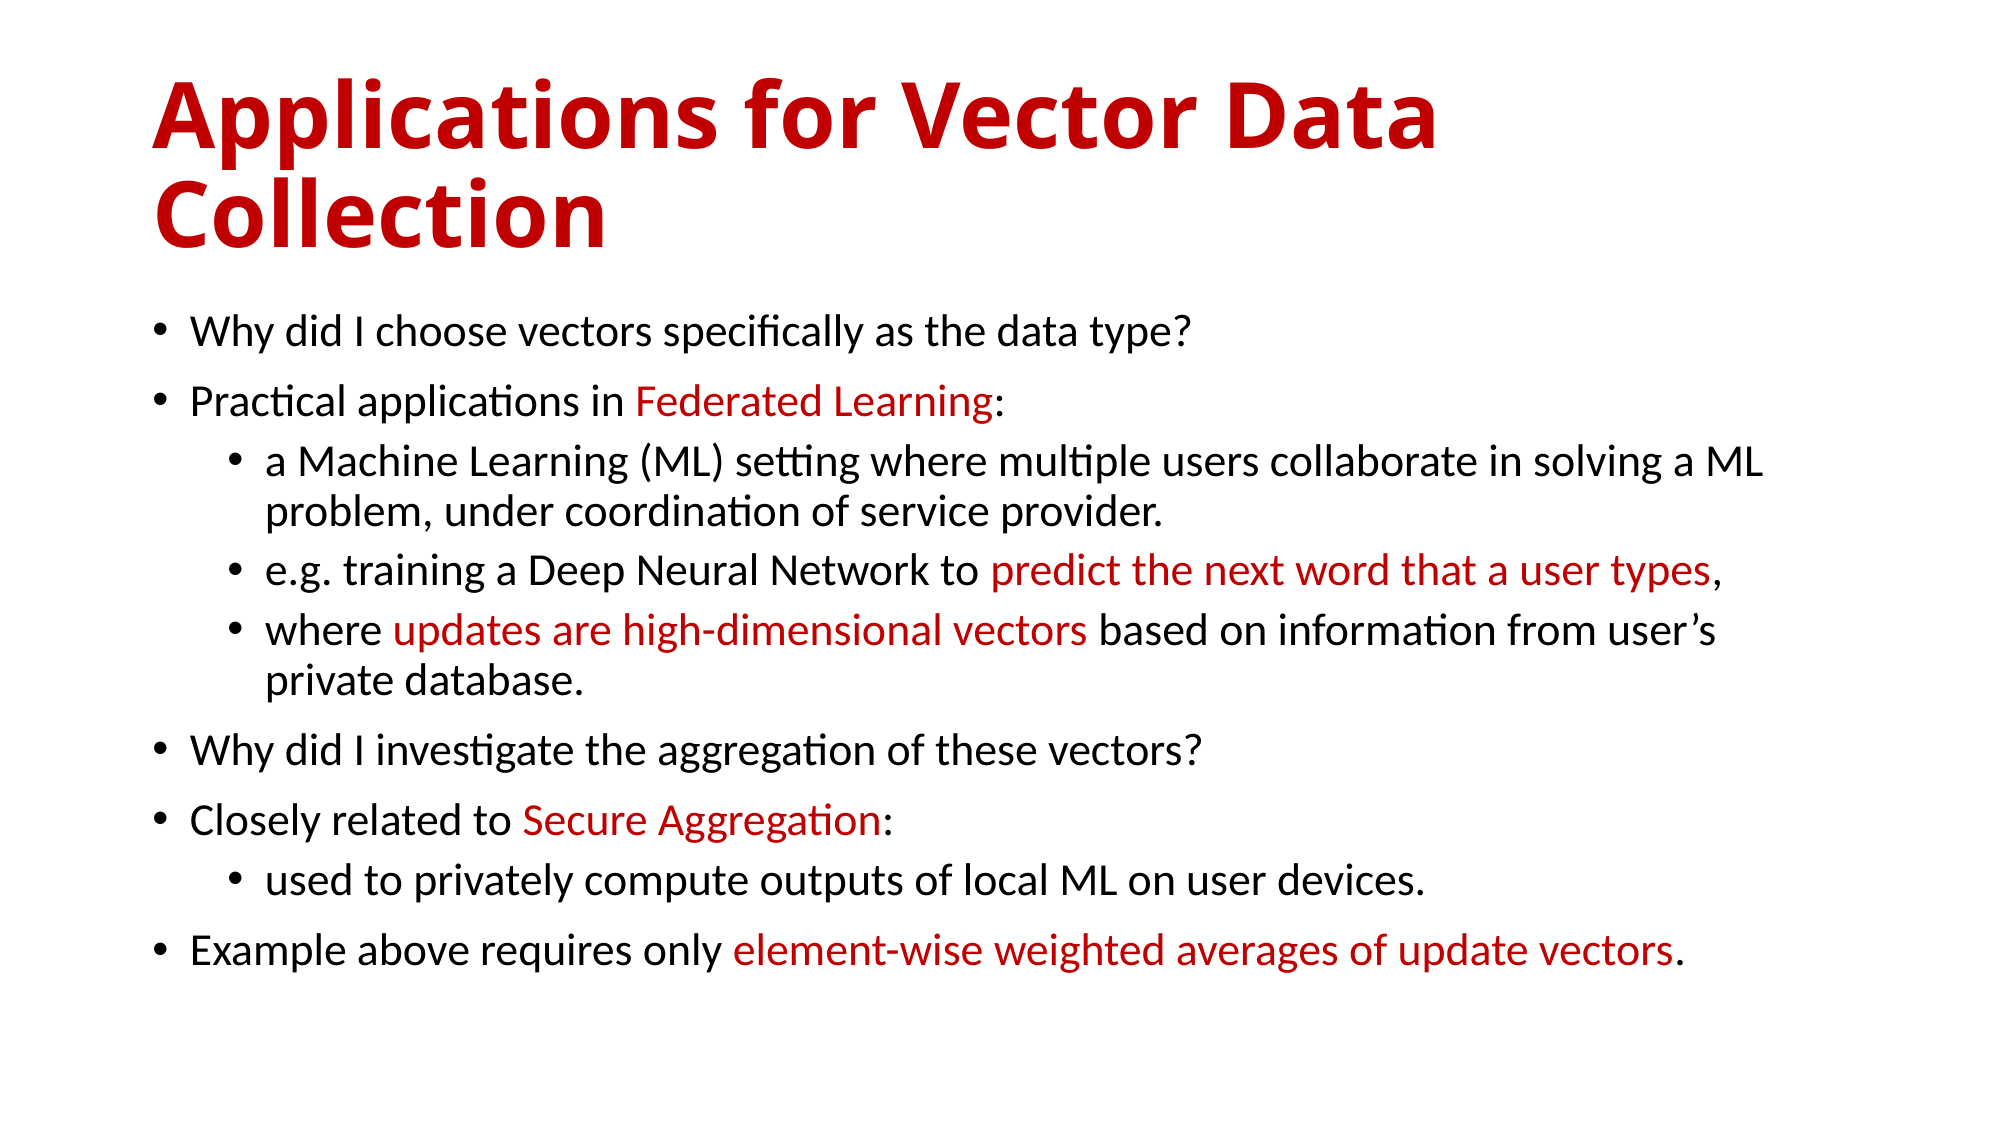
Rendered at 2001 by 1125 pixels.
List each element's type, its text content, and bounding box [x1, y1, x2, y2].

list Why did I choose vectors specifically as the data type? Practical applications in Federated Learning: a Machine Learning (ML) setting where multiple users collaborate in solving a ML problem, under coordination of service provider. e.g. training a Deep Neural Network to predict the next word that a user types, where updates are high-dimensional vectors based on information from user’s private database. Why did I investigate the aggregation of these vectors? Closely related to Secure Aggregation: used to privately compute outputs of local ML on user devices. Example above requires only element-wise weighted averages of update vectors. [137, 299, 1863, 1014]
title Applications for Vector Data Collection [137, 59, 1863, 278]
